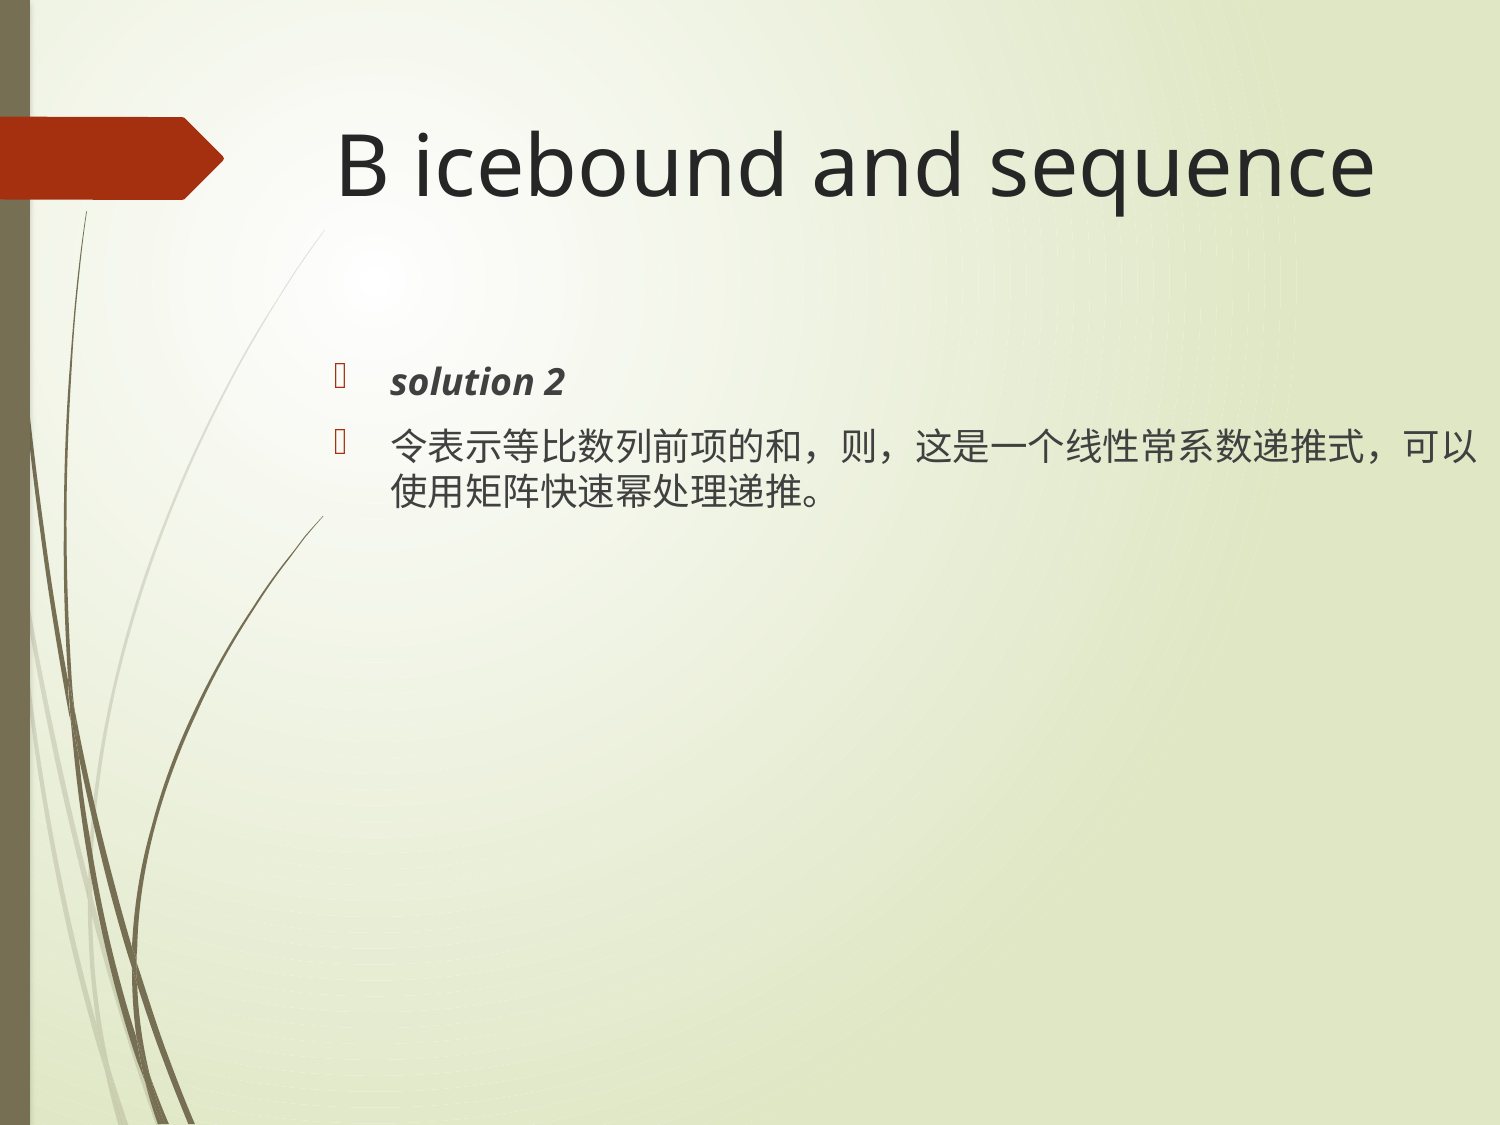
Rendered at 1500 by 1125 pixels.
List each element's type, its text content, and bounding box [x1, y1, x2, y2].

title B icebound and sequence [319, 102, 1400, 313]
